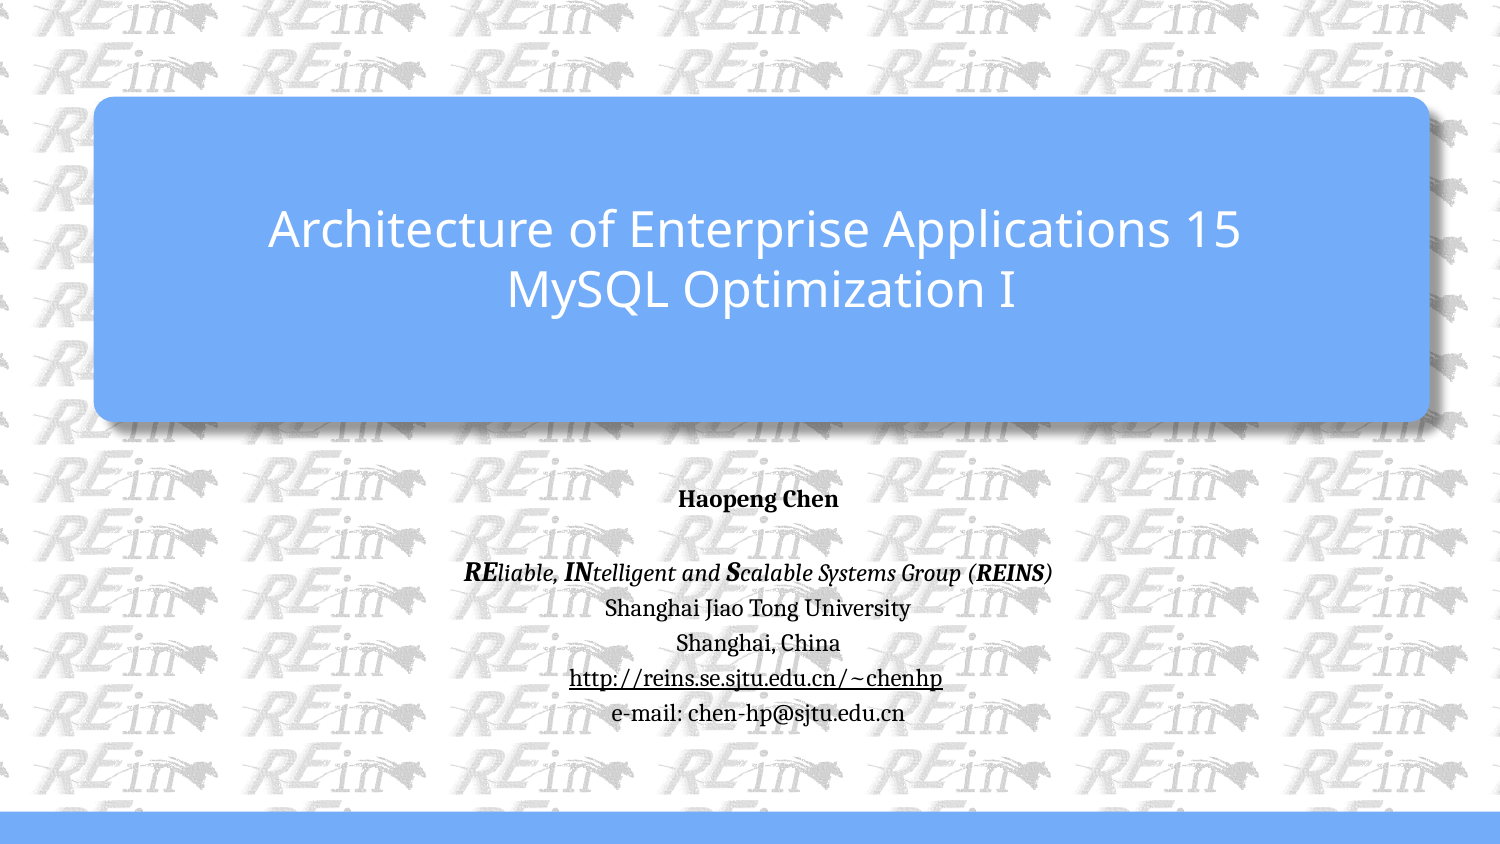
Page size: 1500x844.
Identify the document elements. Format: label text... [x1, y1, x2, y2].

subtitle Haopeng Chen REliable, INtelligent and Scalable Systems Group (REINS) Shanghai Jiao Tong University Shanghai, China http://reins.se.sjtu.edu.cn/~chenhp e-mail: chen-hp@sjtu.edu.cn [365, 475, 1153, 777]
title Architecture of Enterprise Applications 15 MySQL Optimization I [124, 120, 1400, 396]
